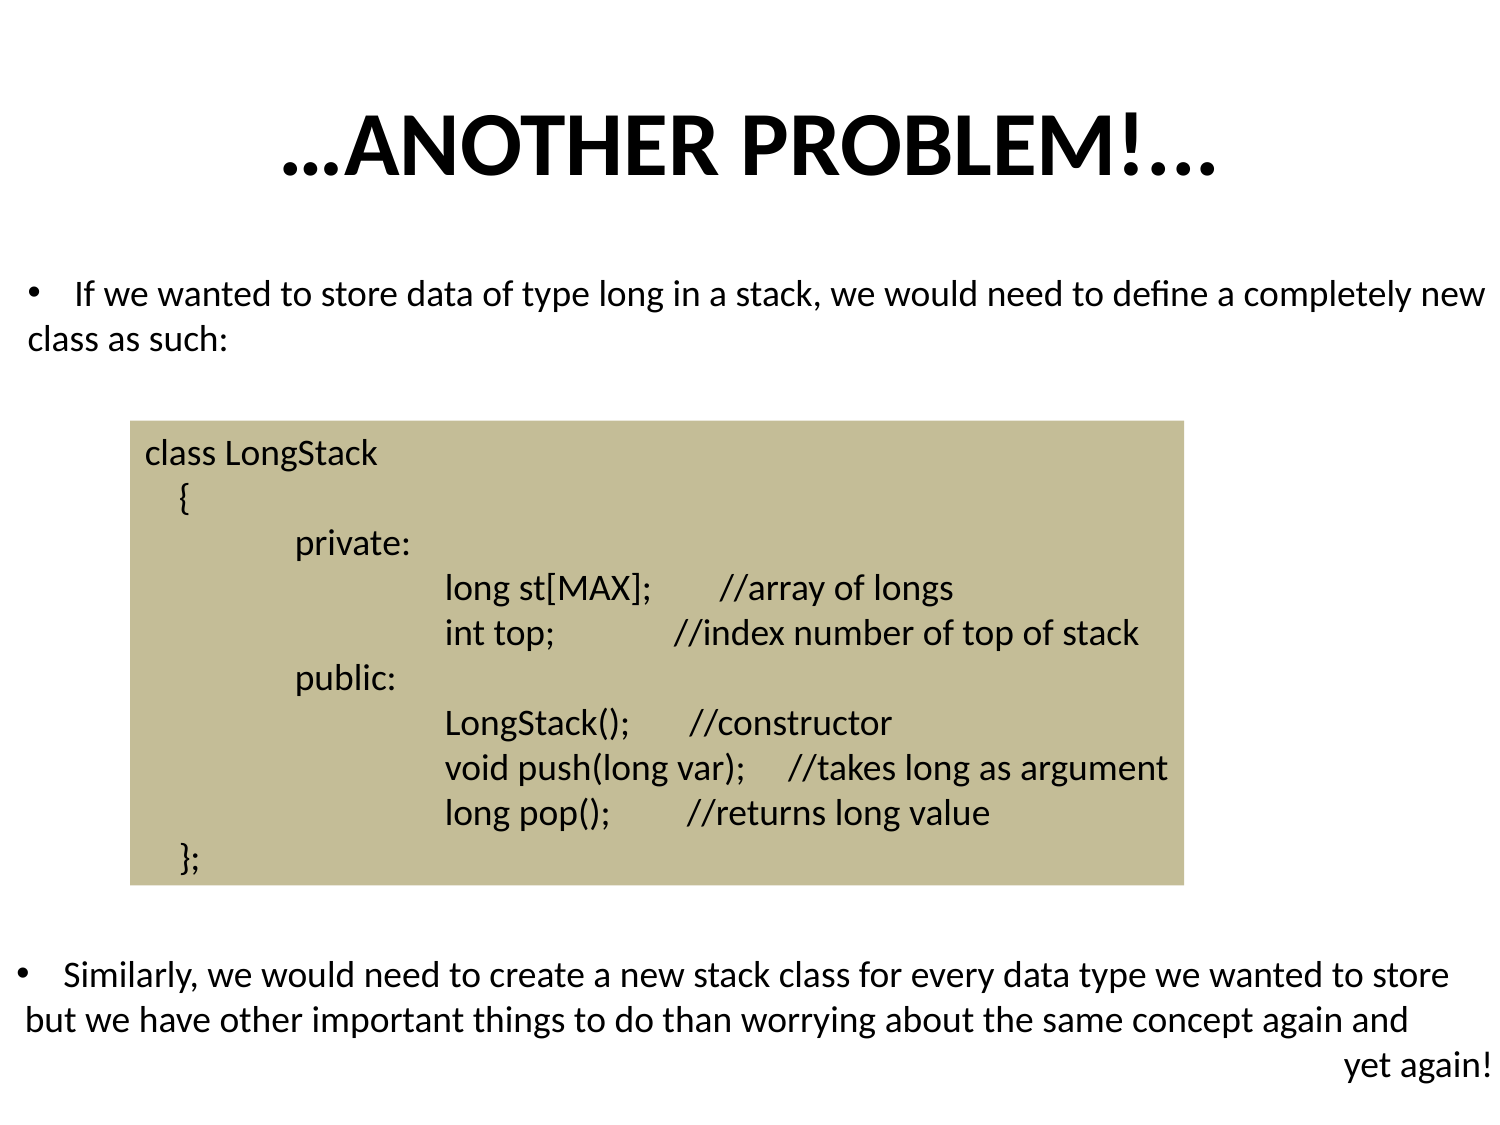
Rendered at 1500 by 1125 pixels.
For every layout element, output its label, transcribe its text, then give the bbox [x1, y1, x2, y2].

text_box class LongStack { private: long st[MAX]; //array of longs int top; //index number of top of stack public: LongStack(); //constructor void push(long var); //takes long as argument long pop(); //returns long value }; [130, 420, 1185, 886]
text_box Similarly, we would need to create a new stack class for every data type we wanted to store but we have other important things to do than worrying about the same concept again and yet again! [1, 942, 1500, 1093]
text_box If we wanted to store data of type long in a stack, we would need to define a completely new class as such: [12, 261, 1500, 367]
title …ANOTHER PROBLEM!... [75, 45, 1425, 233]
